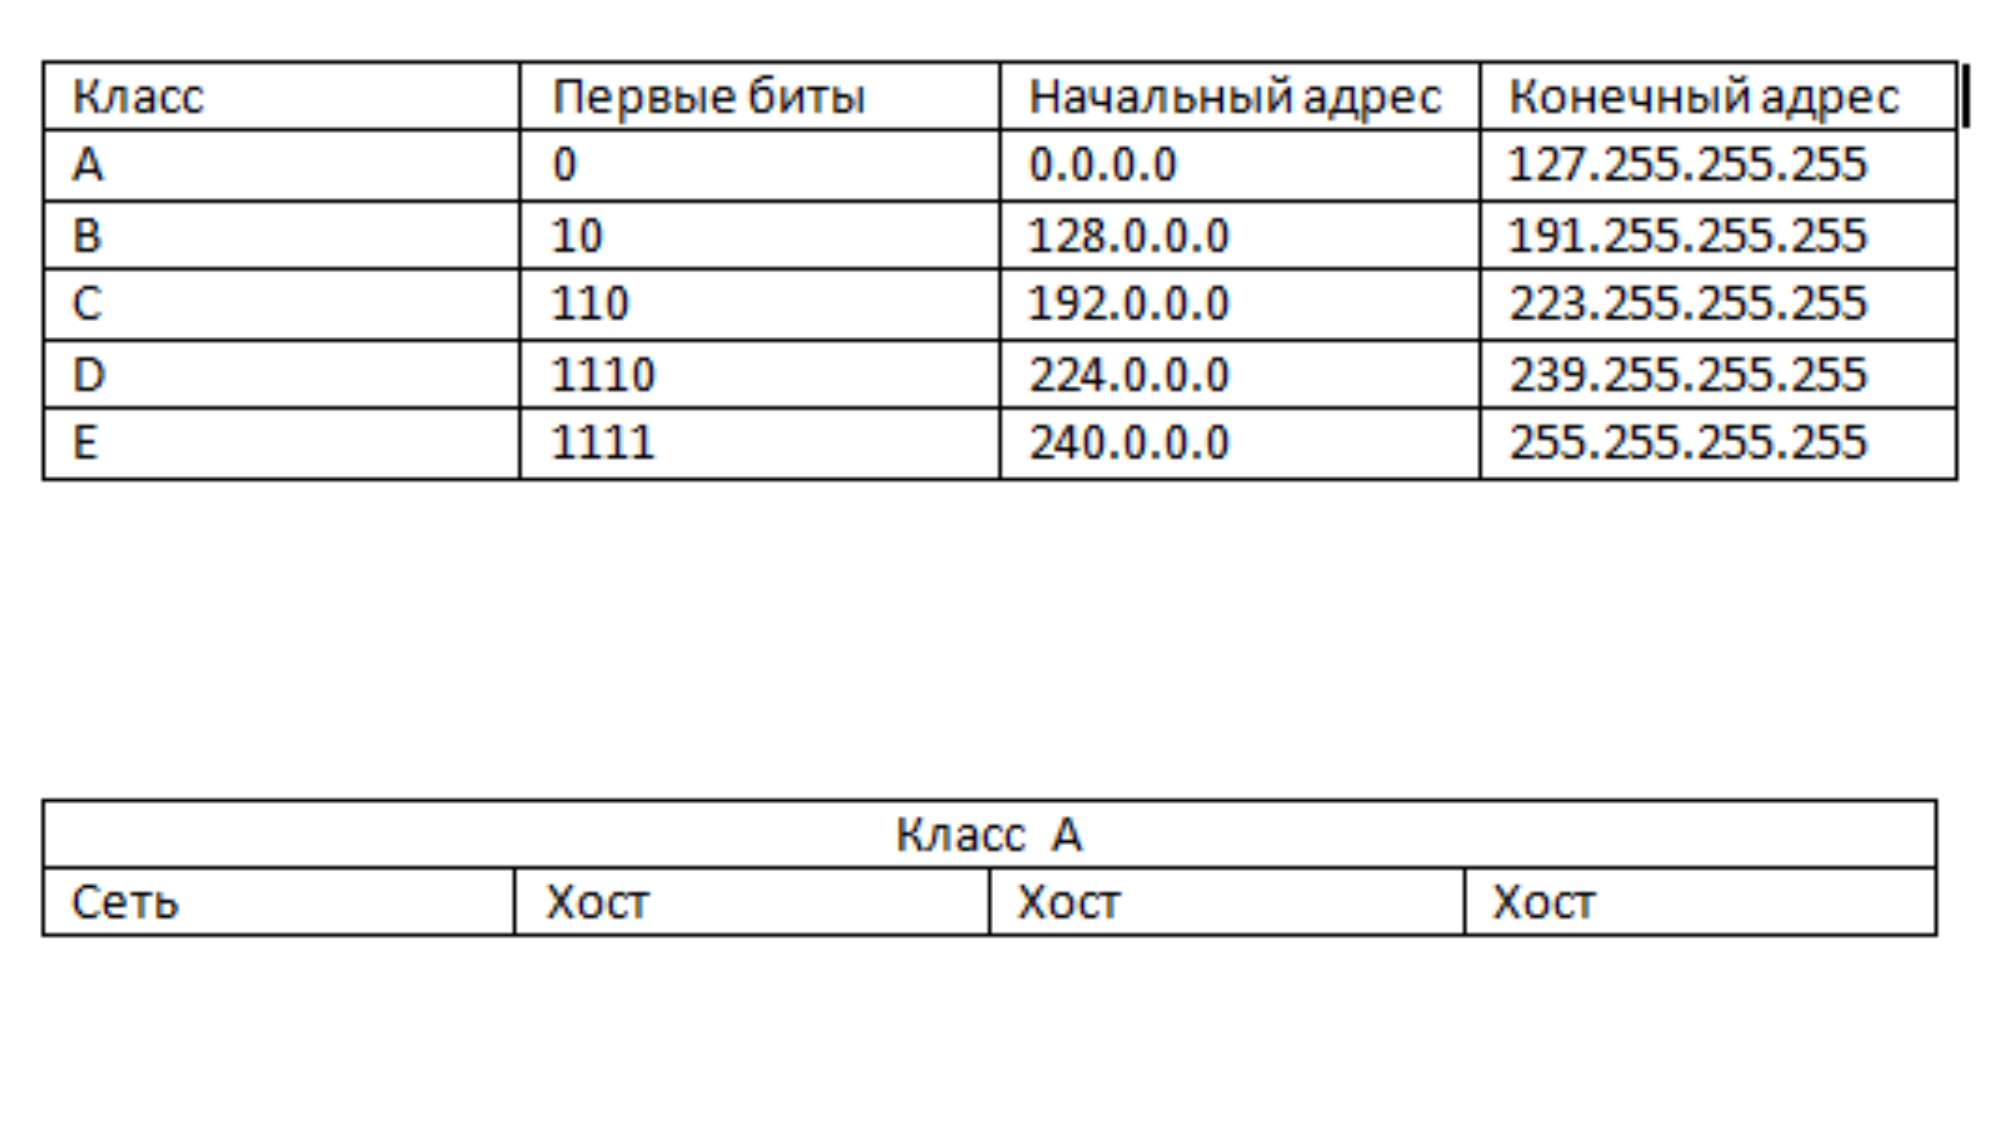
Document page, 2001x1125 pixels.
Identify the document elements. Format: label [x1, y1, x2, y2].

picture [13, 24, 2000, 524]
picture [13, 785, 1959, 972]
